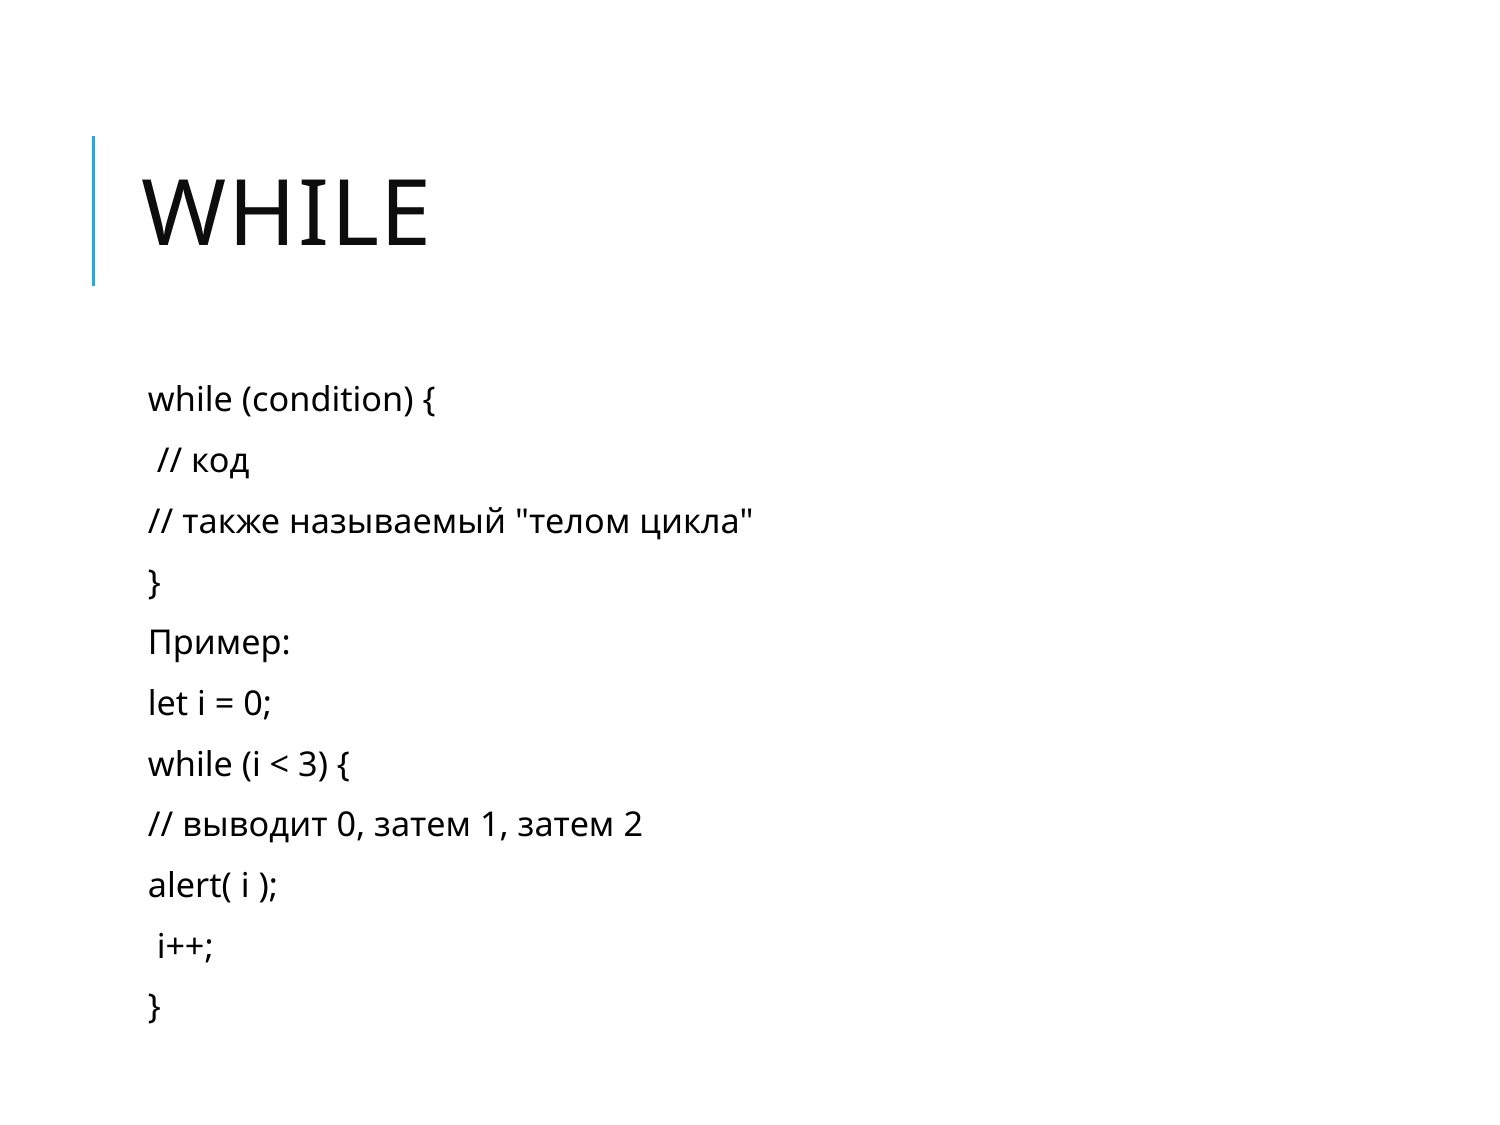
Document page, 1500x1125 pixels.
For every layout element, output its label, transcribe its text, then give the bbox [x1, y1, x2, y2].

title while [126, 96, 1322, 342]
list while (condition) { // код // также называемый "телом цикла" } Пример: let i = 0; while (i < 3) { // выводит 0, затем 1, затем 2 alert( i ); i++; } [126, 375, 1322, 1035]
